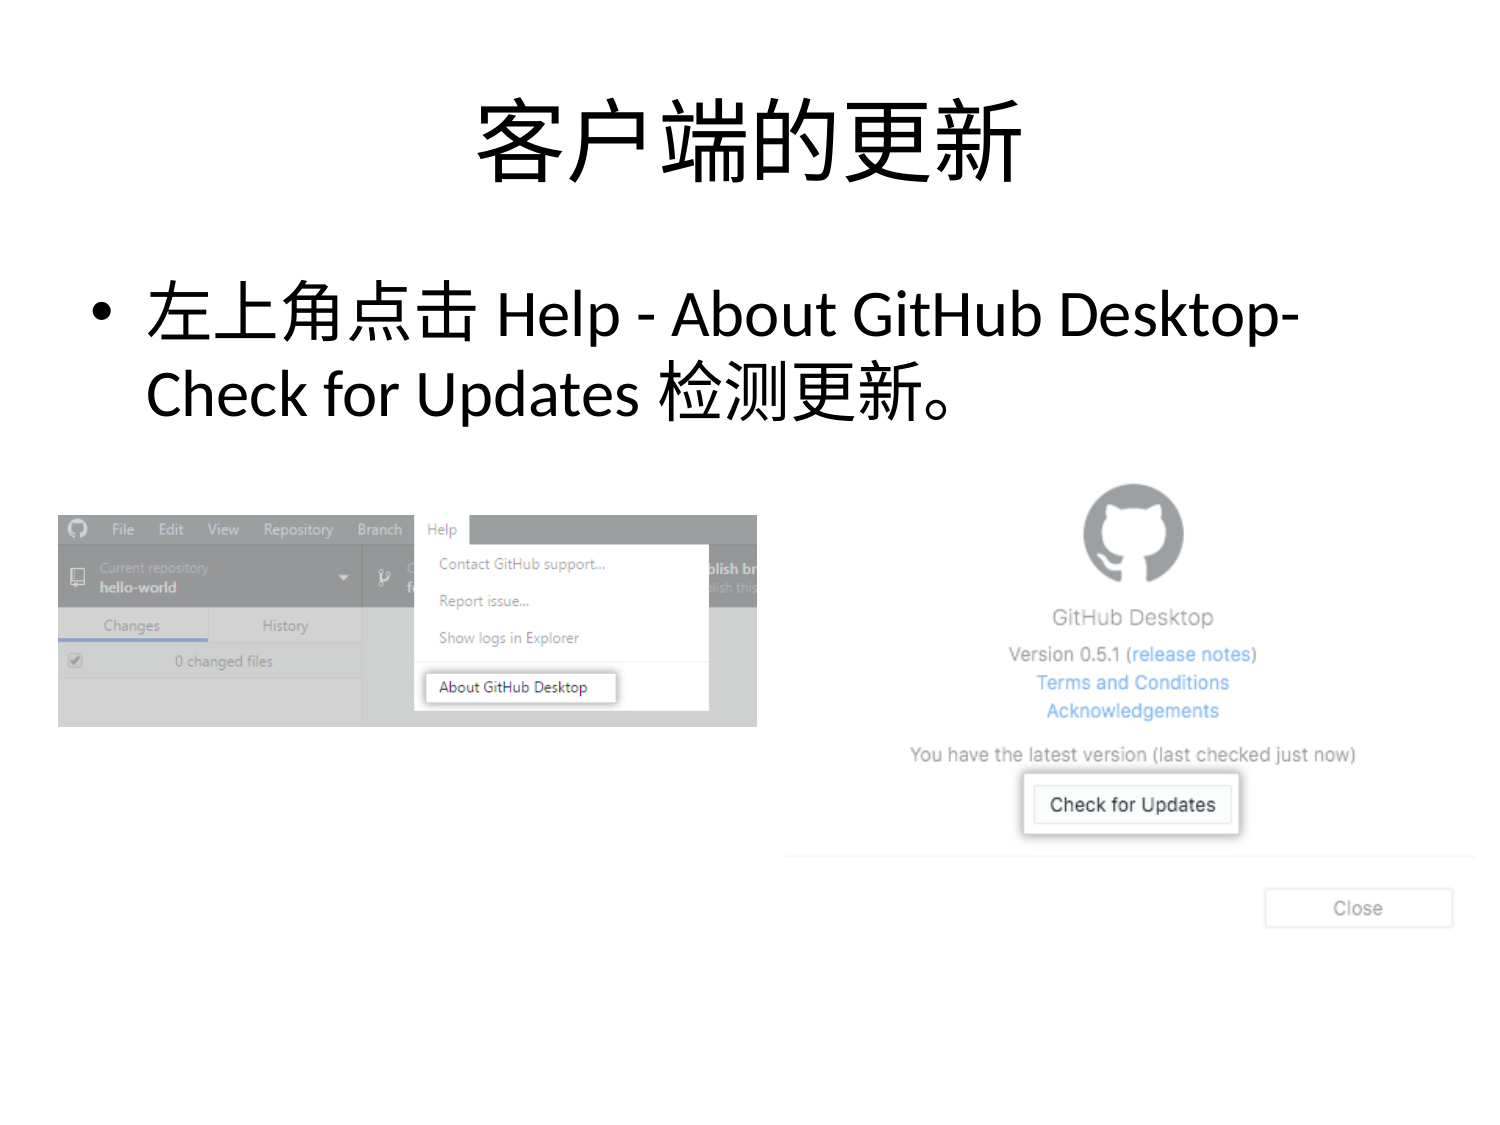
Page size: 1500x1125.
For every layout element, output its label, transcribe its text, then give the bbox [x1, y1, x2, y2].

title 客户端的更新 [75, 45, 1425, 233]
picture [58, 515, 757, 727]
list 左上角点击Help - About GitHub Desktop- Check for Updates检测更新。 [75, 262, 1425, 1005]
picture [784, 456, 1475, 953]
